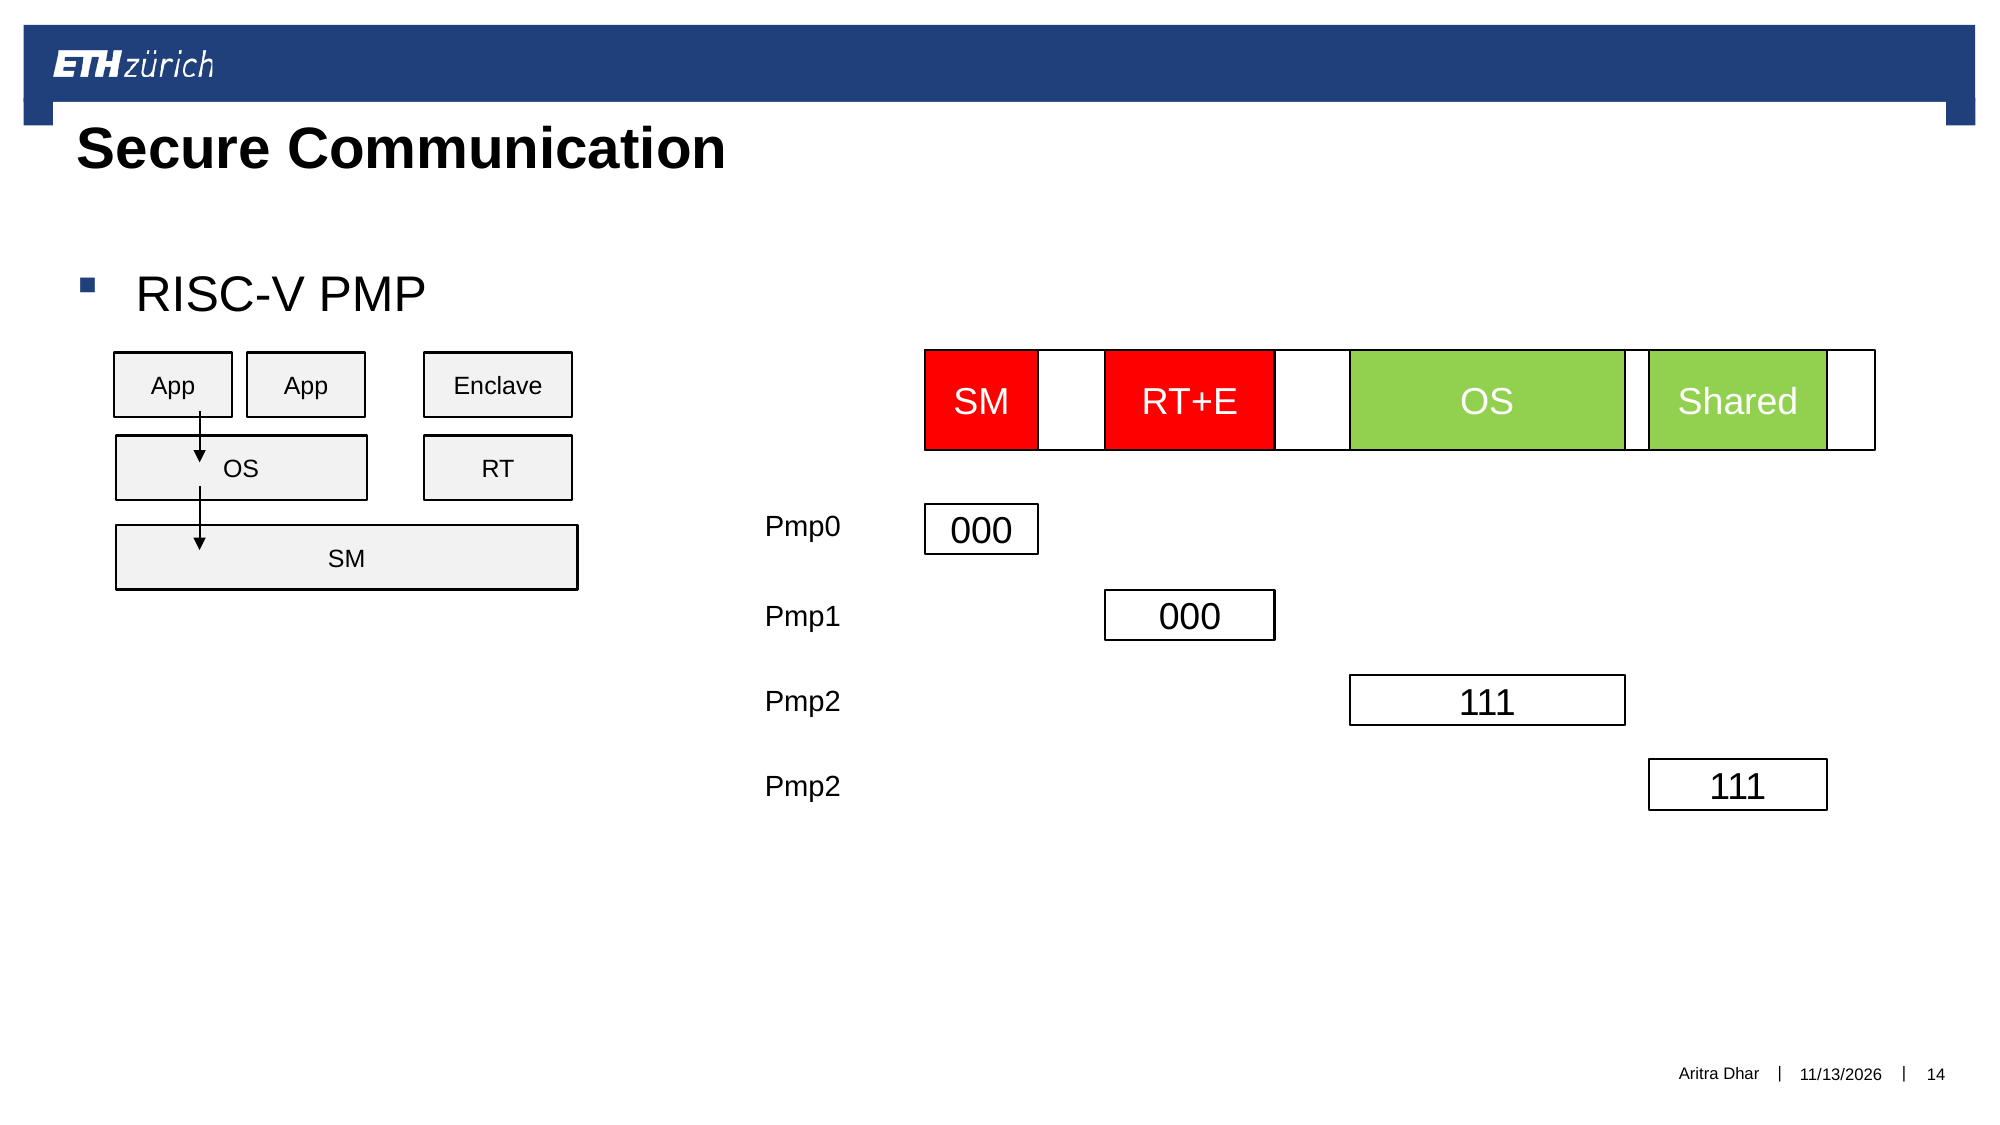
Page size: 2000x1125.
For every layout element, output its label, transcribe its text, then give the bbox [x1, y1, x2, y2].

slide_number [1790, 1034, 1892, 1112]
footer Aritra Dhar [999, 1034, 1760, 1111]
list RISC-V PMP [53, 261, 1946, 952]
slide_number 14 [1906, 1034, 1966, 1112]
title Secure Communication [53, 101, 1946, 261]
